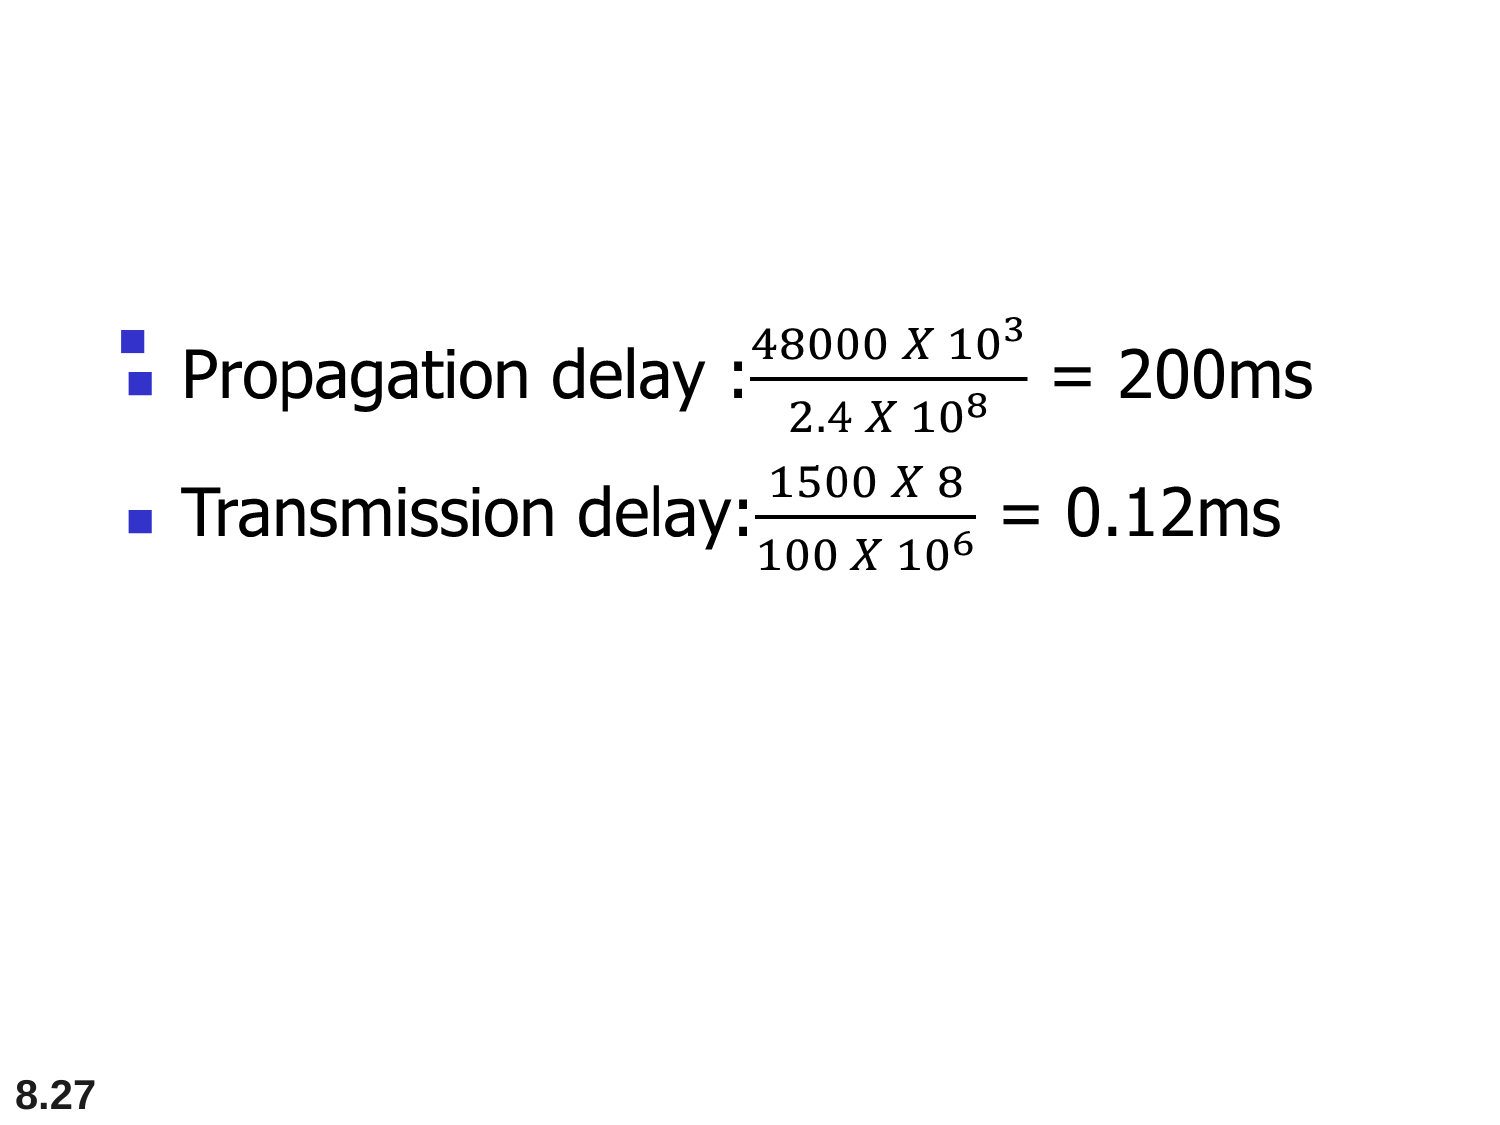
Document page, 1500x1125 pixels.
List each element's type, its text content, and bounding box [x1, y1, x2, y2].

slide_number 8.27 [0, 1050, 313, 1125]
list [103, 299, 1397, 1014]
